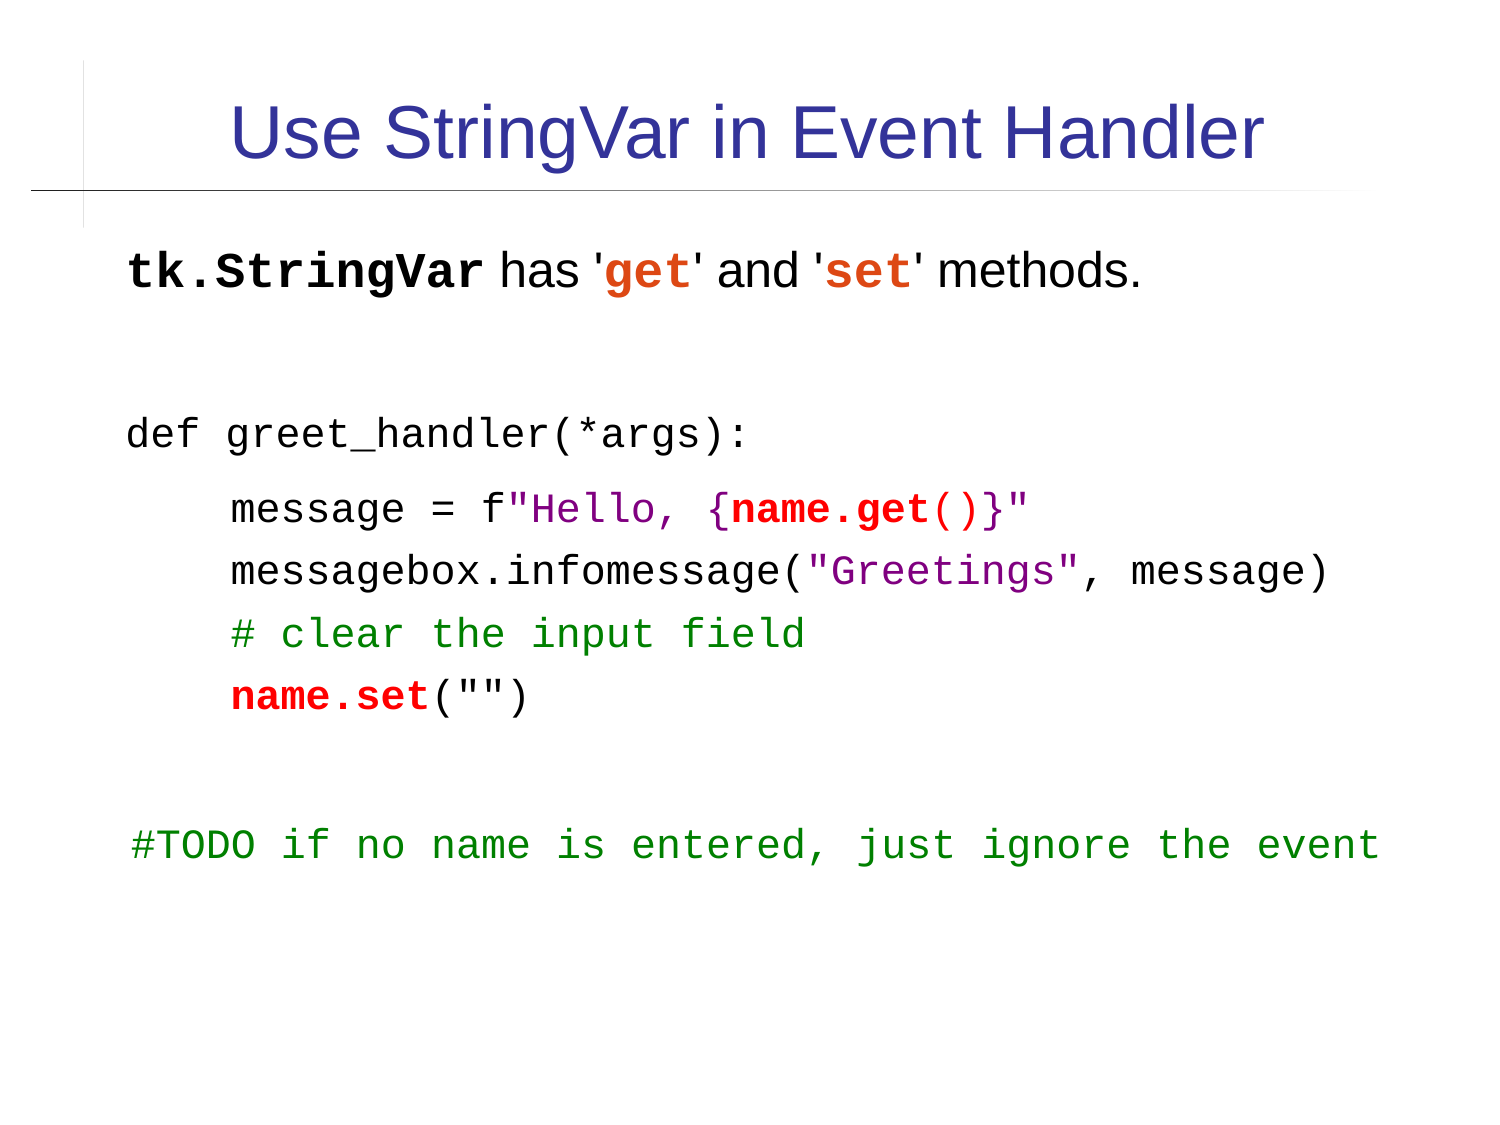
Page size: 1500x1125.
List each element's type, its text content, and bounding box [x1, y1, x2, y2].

text_box Use StringVar in Event Handler [100, 42, 1396, 181]
text_box tk.StringVar has 'get' and 'set' methods. def greet_handler(*args): message = f"Hello, {name.get()}" messagebox.infomessage("Greetings", message) # clear the input field name.set("") #TODO if no name is entered, just ignore the event [110, 229, 1411, 1081]
